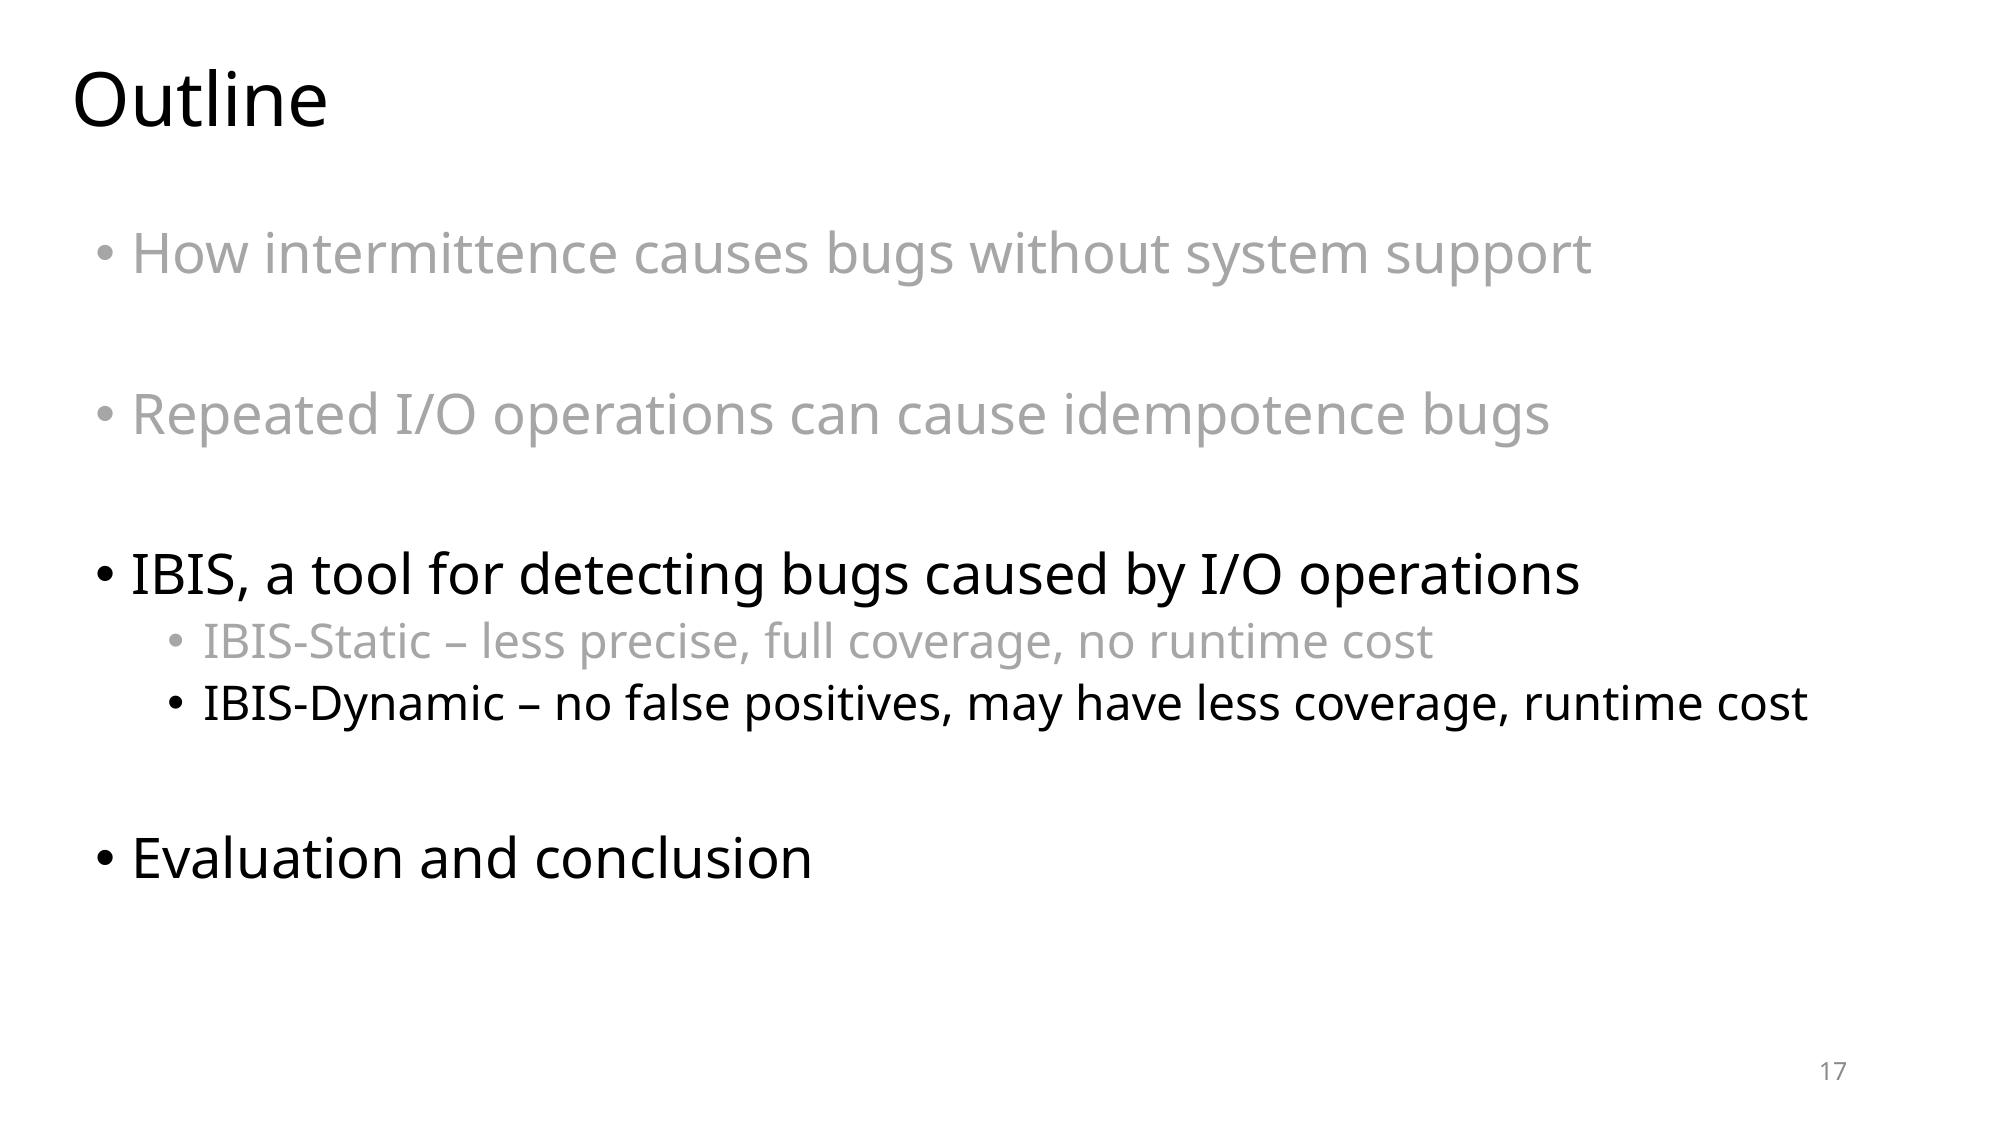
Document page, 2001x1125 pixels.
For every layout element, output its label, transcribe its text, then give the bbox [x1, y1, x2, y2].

list How intermittence causes bugs without system support Repeated I/O operations can cause idempotence bugs IBIS, a tool for detecting bugs caused by I/O operations IBIS-Static – less precise, full coverage, no runtime cost IBIS-Dynamic – no false positives, may have less coverage, runtime cost Evaluation and conclusion [80, 218, 1832, 924]
slide_number 17 [1412, 1042, 1863, 1103]
title Outline [56, 42, 1782, 163]
